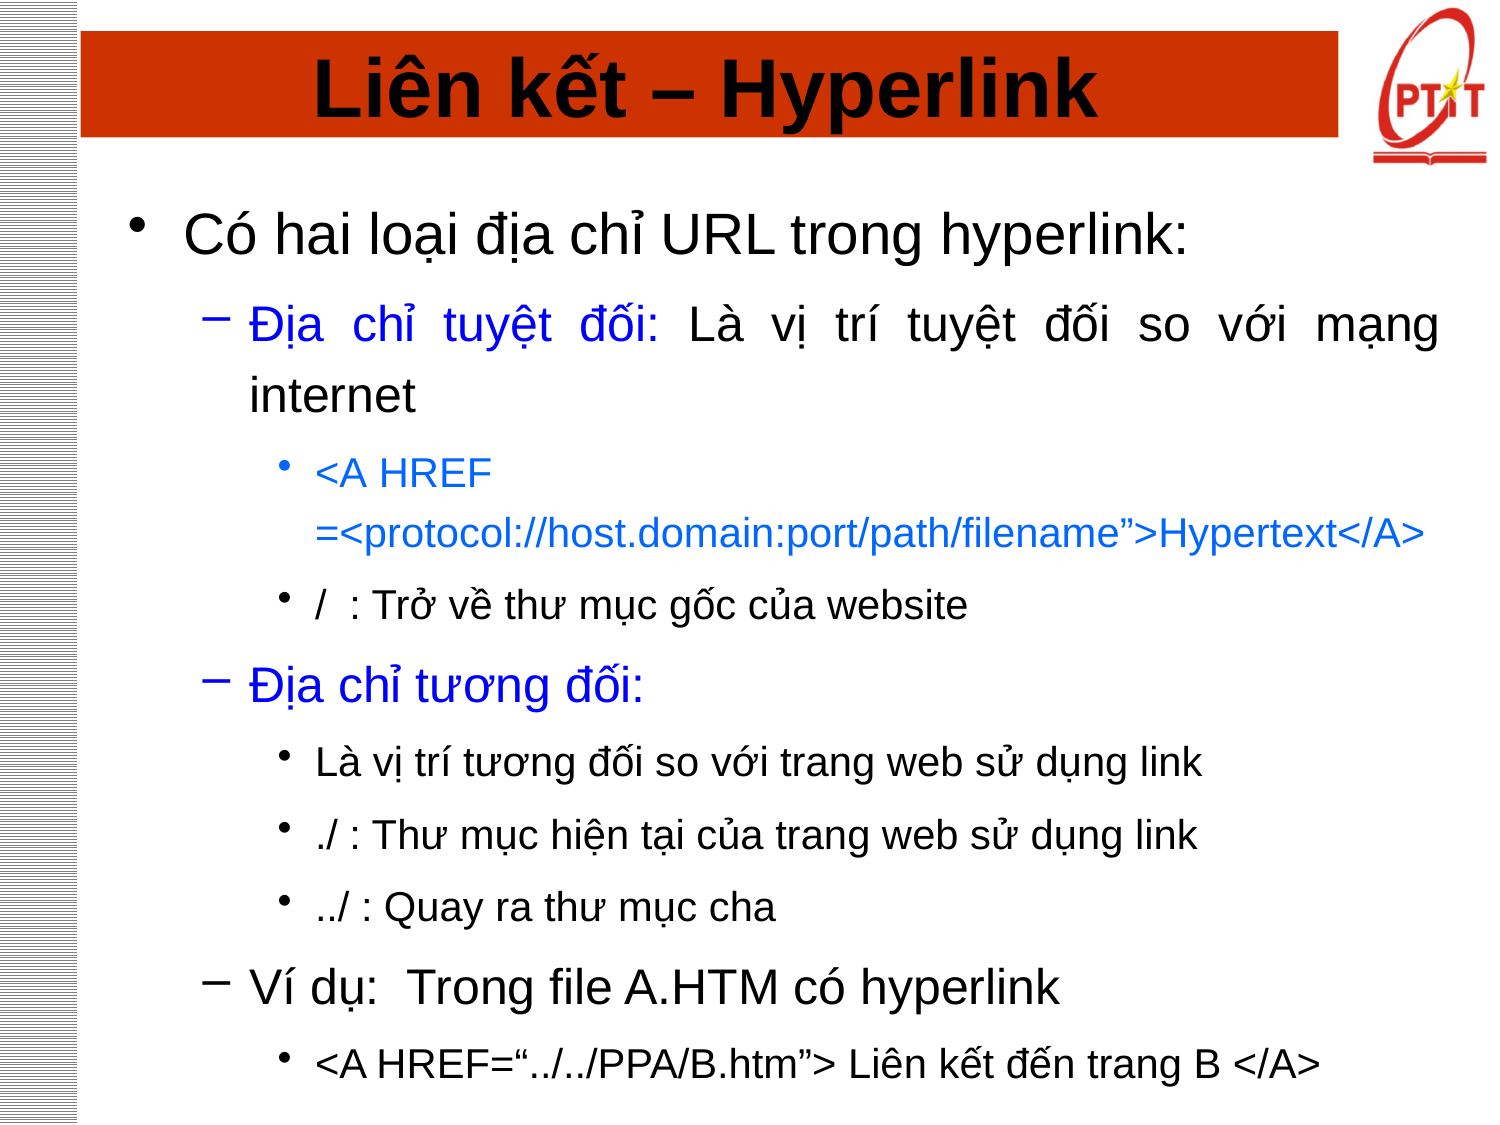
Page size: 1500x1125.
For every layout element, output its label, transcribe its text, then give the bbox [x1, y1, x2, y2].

picture [1373, 0, 1489, 167]
title Liên kết – Hyperlink [75, 26, 1338, 143]
list Có hai loại địa chỉ URL trong hyperlink: Địa chỉ tuyệt đối: Là vị trí tuyệt đối so với mạng internet <A HREF =<protocol://host.domain:port/path/filename”>Hypertext</A> / : Trở về thư mục gốc của website Địa chỉ tương đối: Là vị trí tương đối so với trang web sử dụng link ./ : Thư mục hiện tại của trang web sử dụng link ../ : Quay ra thư mục cha Ví dụ: Trong file A.HTM có hyperlink <A HREF=“../../PPA/B.htm”> Liên kết đến trang B </A> [112, 174, 1457, 1100]
